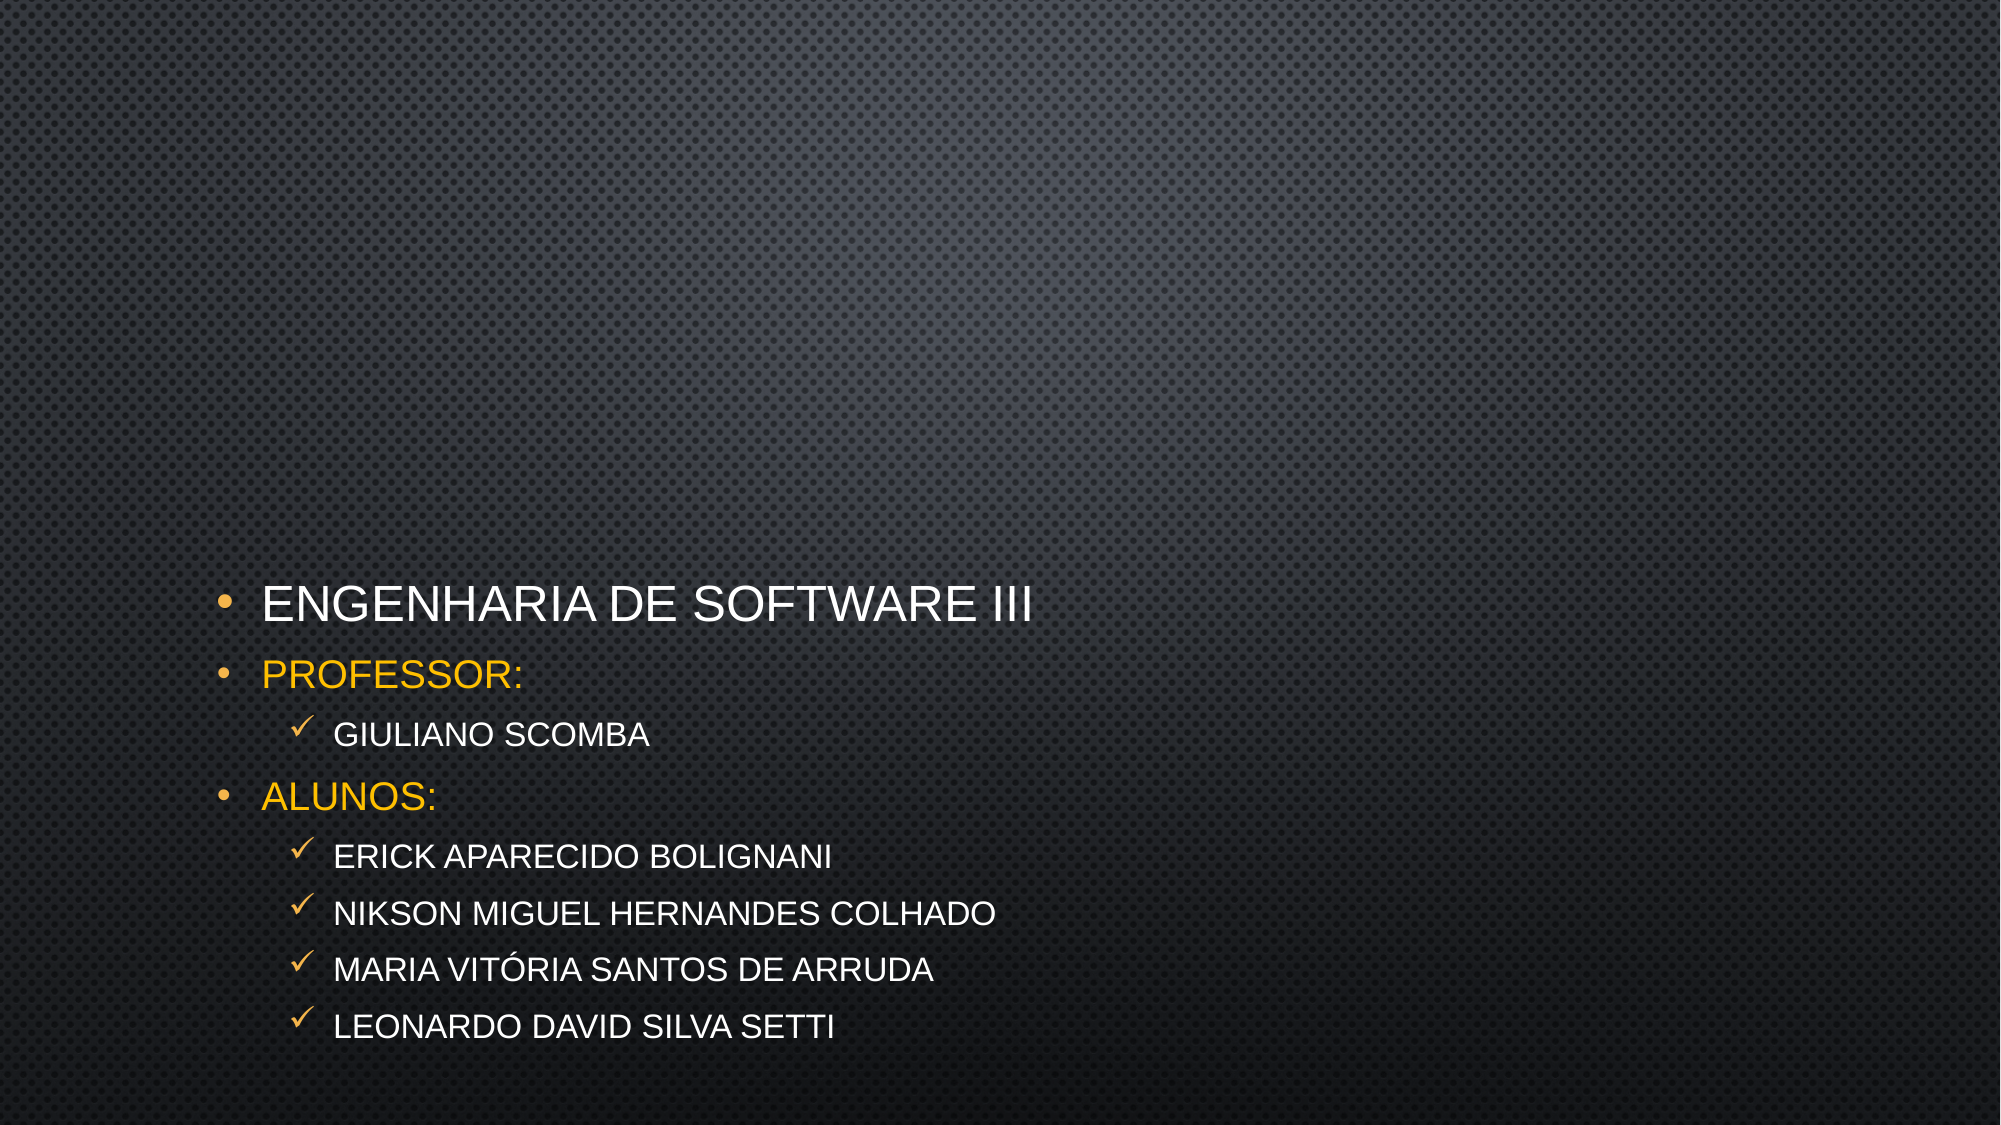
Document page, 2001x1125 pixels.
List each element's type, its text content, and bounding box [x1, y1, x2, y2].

list Engenharia de software III Professor: Giuliano Scomba Alunos: Erick Aparecido Bolignani Nikson Miguel Hernandes Colhado Maria Vitória Santos de arruda Leonardo David Silva Setti [201, 562, 1762, 1054]
